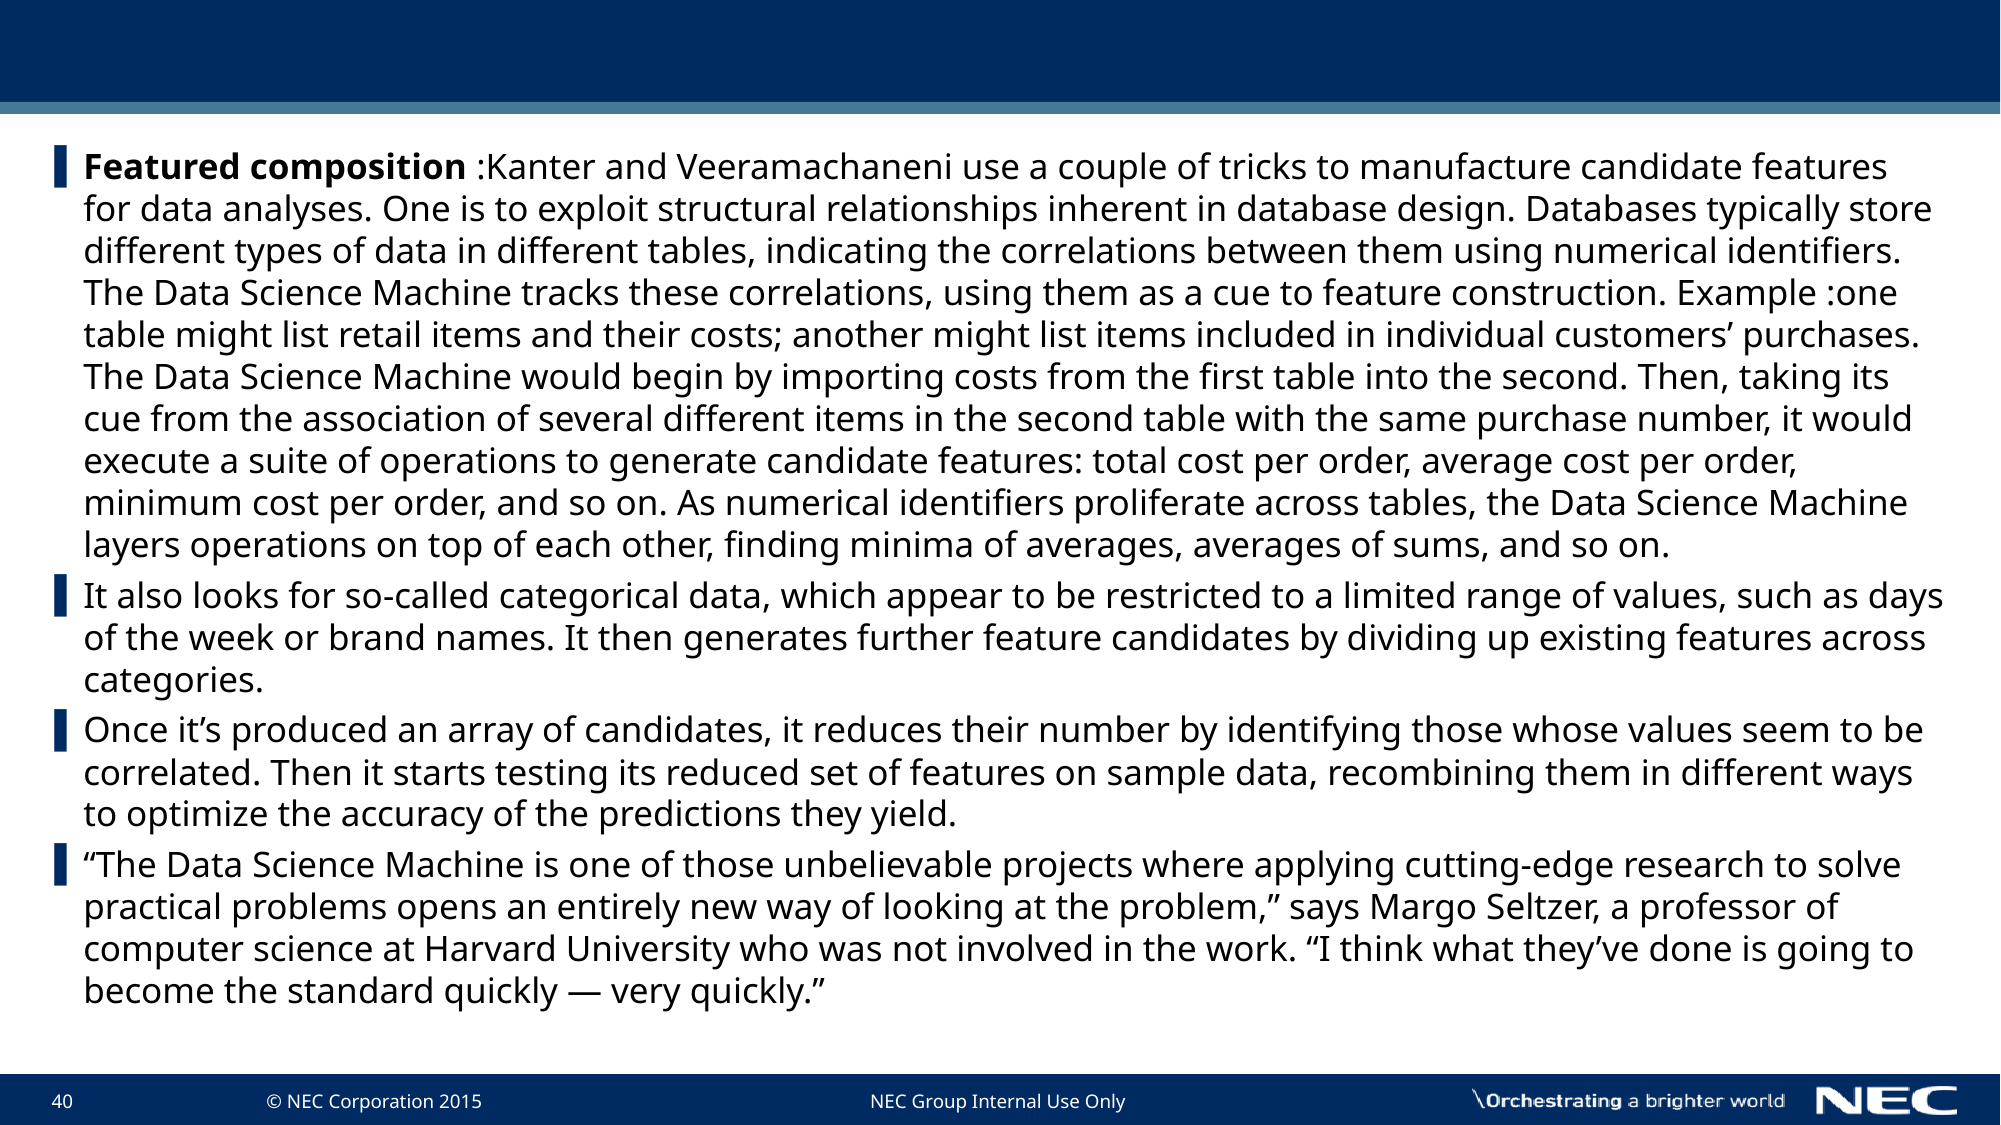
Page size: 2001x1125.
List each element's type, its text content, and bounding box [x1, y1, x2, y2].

picture [0, 0, 2001, 114]
list Featured composition :Kanter and Veeramachaneni use a couple of tricks to manufacture candidate features for data analyses. One is to exploit structural relationships inherent in database design. Databases typically store different types of data in different tables, indicating the correlations between them using numerical identifiers. The Data Science Machine tracks these correlations, using them as a cue to feature construction. Example :one table might list retail items and their costs; another might list items included in individual customers’ purchases. The Data Science Machine would begin by importing costs from the first table into the second. Then, taking its cue from the association of several different items in the second table with the same purchase number, it would execute a suite of operations to generate candidate features: total cost per order, average cost per order, minimum cost per order, and so on. As numerical identifiers proliferate across tables, the Data Science Machine layers operations on top of each other, finding minima of averages, averages of sums, and so on. It also looks for so-called categorical data, which appear to be restricted to a limited range of values, such as days of the week or brand names. It then generates further feature candidates by dividing up existing features across categories. Once it’s produced an array of candidates, it reduces their number by identifying those whose values seem to be correlated. Then it starts testing its reduced set of features on sample data, recombining them in different ways to optimize the accuracy of the predictions they yield. “The Data Science Machine is one of those unbelievable projects where applying cutting-edge research to solve practical problems opens an entirely new way of looking at the problem,” says Margo Seltzer, a professor of computer science at Harvard University who was not involved in the work. “I think what they’ve done is going to become the standard quickly — very quickly.” [39, 137, 1961, 1059]
picture [0, 1074, 2000, 1125]
